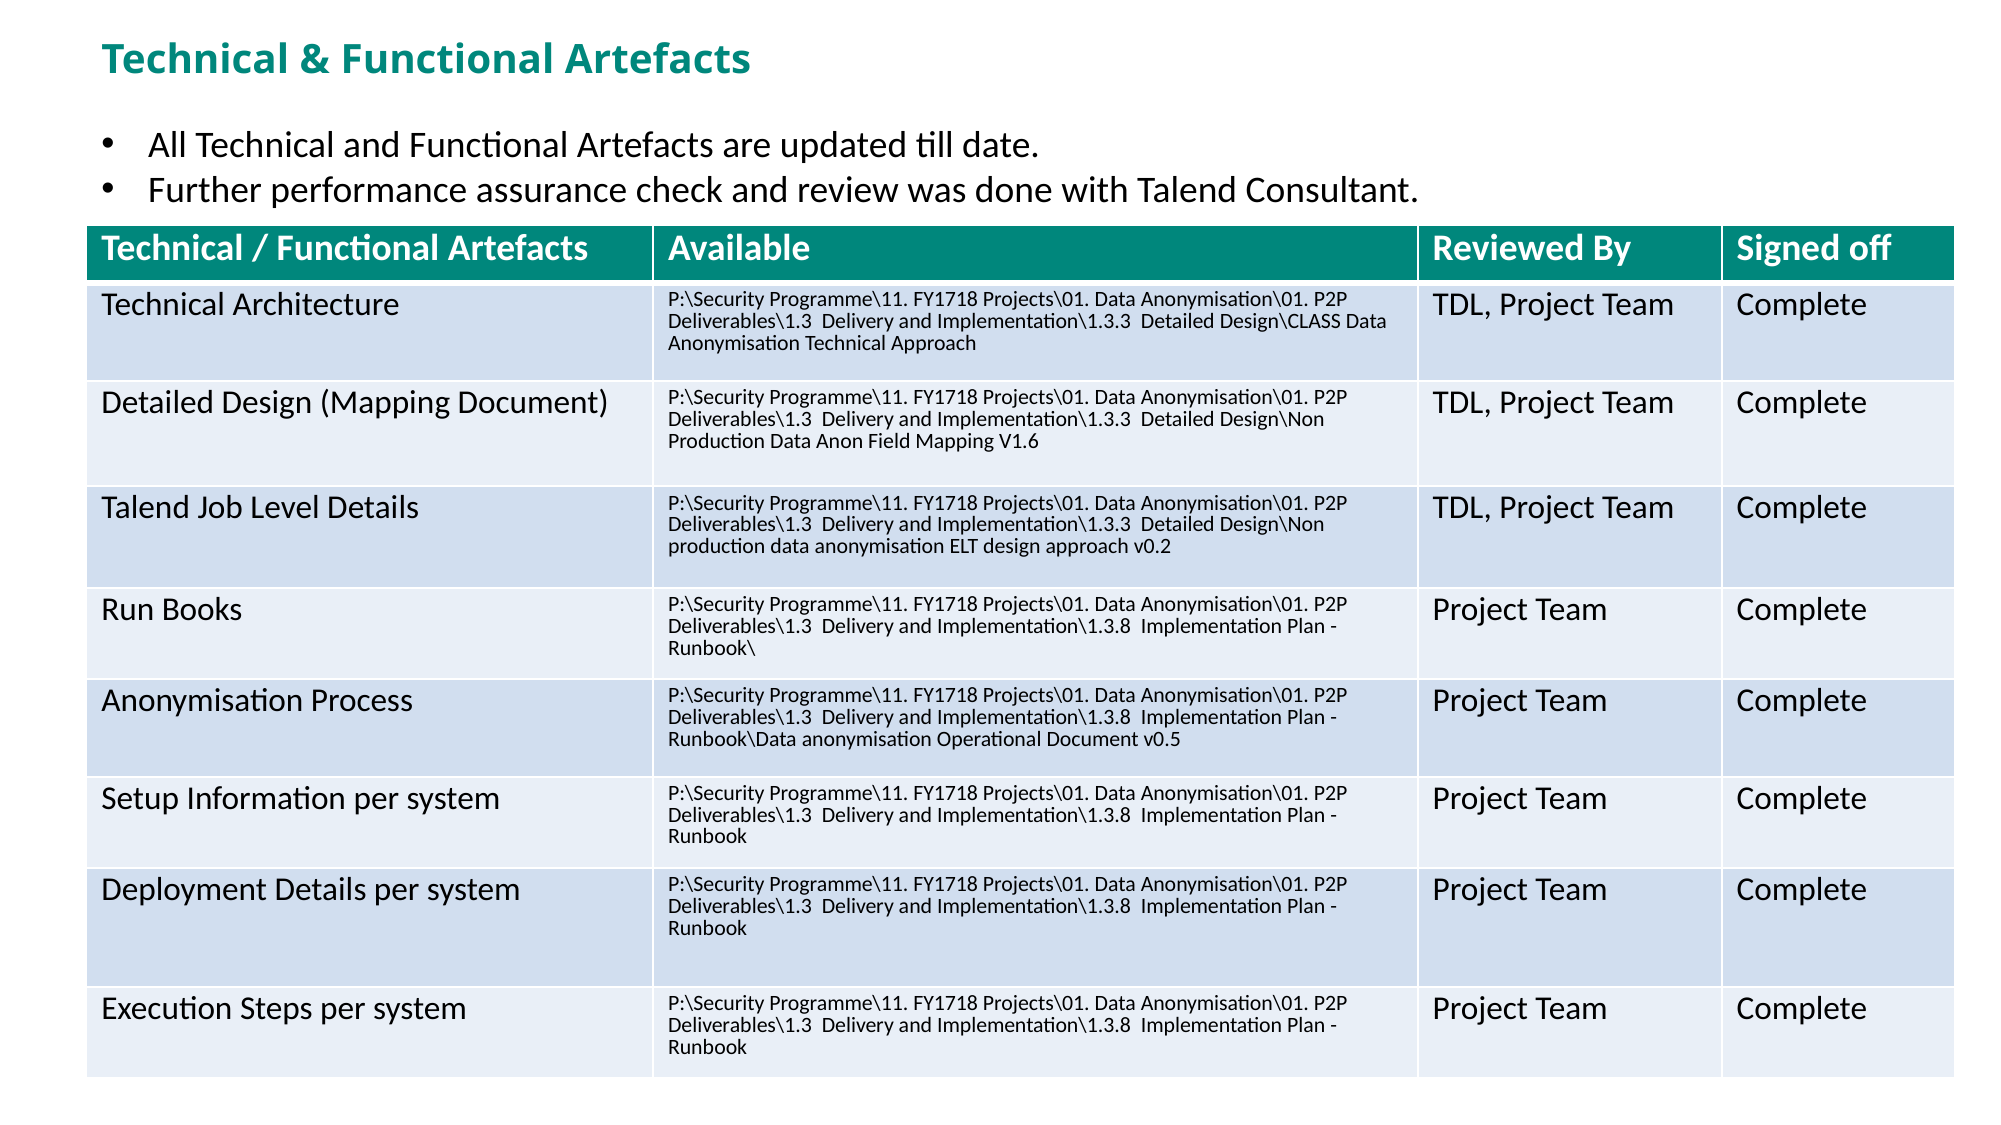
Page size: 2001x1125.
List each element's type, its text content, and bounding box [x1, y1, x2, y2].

table_cell P:\Security Programme\11. FY1718 Projects\01. Data Anonymisation\01. P2P Deliverables\1.3 Delivery and Implementation\1.3.8 Implementation Plan - Runbook [654, 869, 1417, 986]
table_cell Run Books [87, 589, 652, 678]
table_cell TDL, Project Team [1419, 382, 1721, 485]
table_cell Execution Steps per system [87, 988, 652, 1077]
table_cell Project Team [1419, 869, 1721, 986]
table_cell Complete [1723, 680, 1954, 776]
table_header Reviewed By [1419, 226, 1721, 280]
table_cell P:\Security Programme\11. FY1718 Projects\01. Data Anonymisation\01. P2P Deliverables\1.3 Delivery and Implementation\1.3.8 Implementation Plan - Runbook [654, 778, 1417, 867]
table_cell Setup Information per system [87, 778, 652, 867]
text_box All Technical and Functional Artefacts are updated till date. Further performance assurance check and review was done with Talend Consultant. [86, 112, 1774, 218]
table_cell P:\Security Programme\11. FY1718 Projects\01. Data Anonymisation\01. P2P Deliverables\1.3 Delivery and Implementation\1.3.8 Implementation Plan - Runbook [654, 988, 1417, 1077]
table_cell Talend Job Level Details [87, 487, 652, 587]
table_cell Complete [1723, 382, 1954, 485]
table_header Available [654, 226, 1417, 280]
table_cell Technical Architecture [87, 286, 652, 380]
table_cell Project Team [1419, 778, 1721, 867]
table_cell Deployment Details per system [87, 869, 652, 986]
table_header Technical / Functional Artefacts [87, 226, 652, 280]
table_cell Complete [1723, 589, 1954, 678]
table_cell Complete [1723, 286, 1954, 380]
table_cell TDL, Project Team [1419, 286, 1721, 380]
table_cell P:\Security Programme\11. FY1718 Projects\01. Data Anonymisation\01. P2P Deliverables\1.3 Delivery and Implementation\1.3.8 Implementation Plan - Runbook\ [654, 589, 1417, 678]
table_cell Detailed Design (Mapping Document) [87, 382, 652, 485]
table_cell Complete [1723, 487, 1954, 587]
table_cell P:\Security Programme\11. FY1718 Projects\01. Data Anonymisation\01. P2P Deliverables\1.3 Delivery and Implementation\1.3.8 Implementation Plan - Runbook\Data anonymisation Operational Document v0.5 [654, 680, 1417, 776]
table_cell TDL, Project Team [1419, 487, 1721, 587]
table_cell Project Team [1419, 589, 1721, 678]
table_cell Anonymisation Process [87, 680, 652, 776]
table_cell Complete [1723, 988, 1954, 1077]
table_cell Project Team [1419, 680, 1721, 776]
table_cell P:\Security Programme\11. FY1718 Projects\01. Data Anonymisation\01. P2P Deliverables\1.3 Delivery and Implementation\1.3.3 Detailed Design\Non Production Data Anon Field Mapping V1.6 [654, 382, 1417, 485]
table_cell Project Team [1419, 988, 1721, 1077]
table_cell P:\Security Programme\11. FY1718 Projects\01. Data Anonymisation\01. P2P Deliverables\1.3 Delivery and Implementation\1.3.3 Detailed Design\CLASS Data Anonymisation Technical Approach [654, 286, 1417, 380]
table_cell P:\Security Programme\11. FY1718 Projects\01. Data Anonymisation\01. P2P Deliverables\1.3 Delivery and Implementation\1.3.3 Detailed Design\Non production data anonymisation ELT design approach v0.2 [654, 487, 1417, 587]
table_cell Complete [1723, 778, 1954, 867]
table_header Signed off [1723, 226, 1954, 280]
title Technical & Functional Artefacts [86, 30, 1863, 90]
table_cell Complete [1723, 869, 1954, 986]
